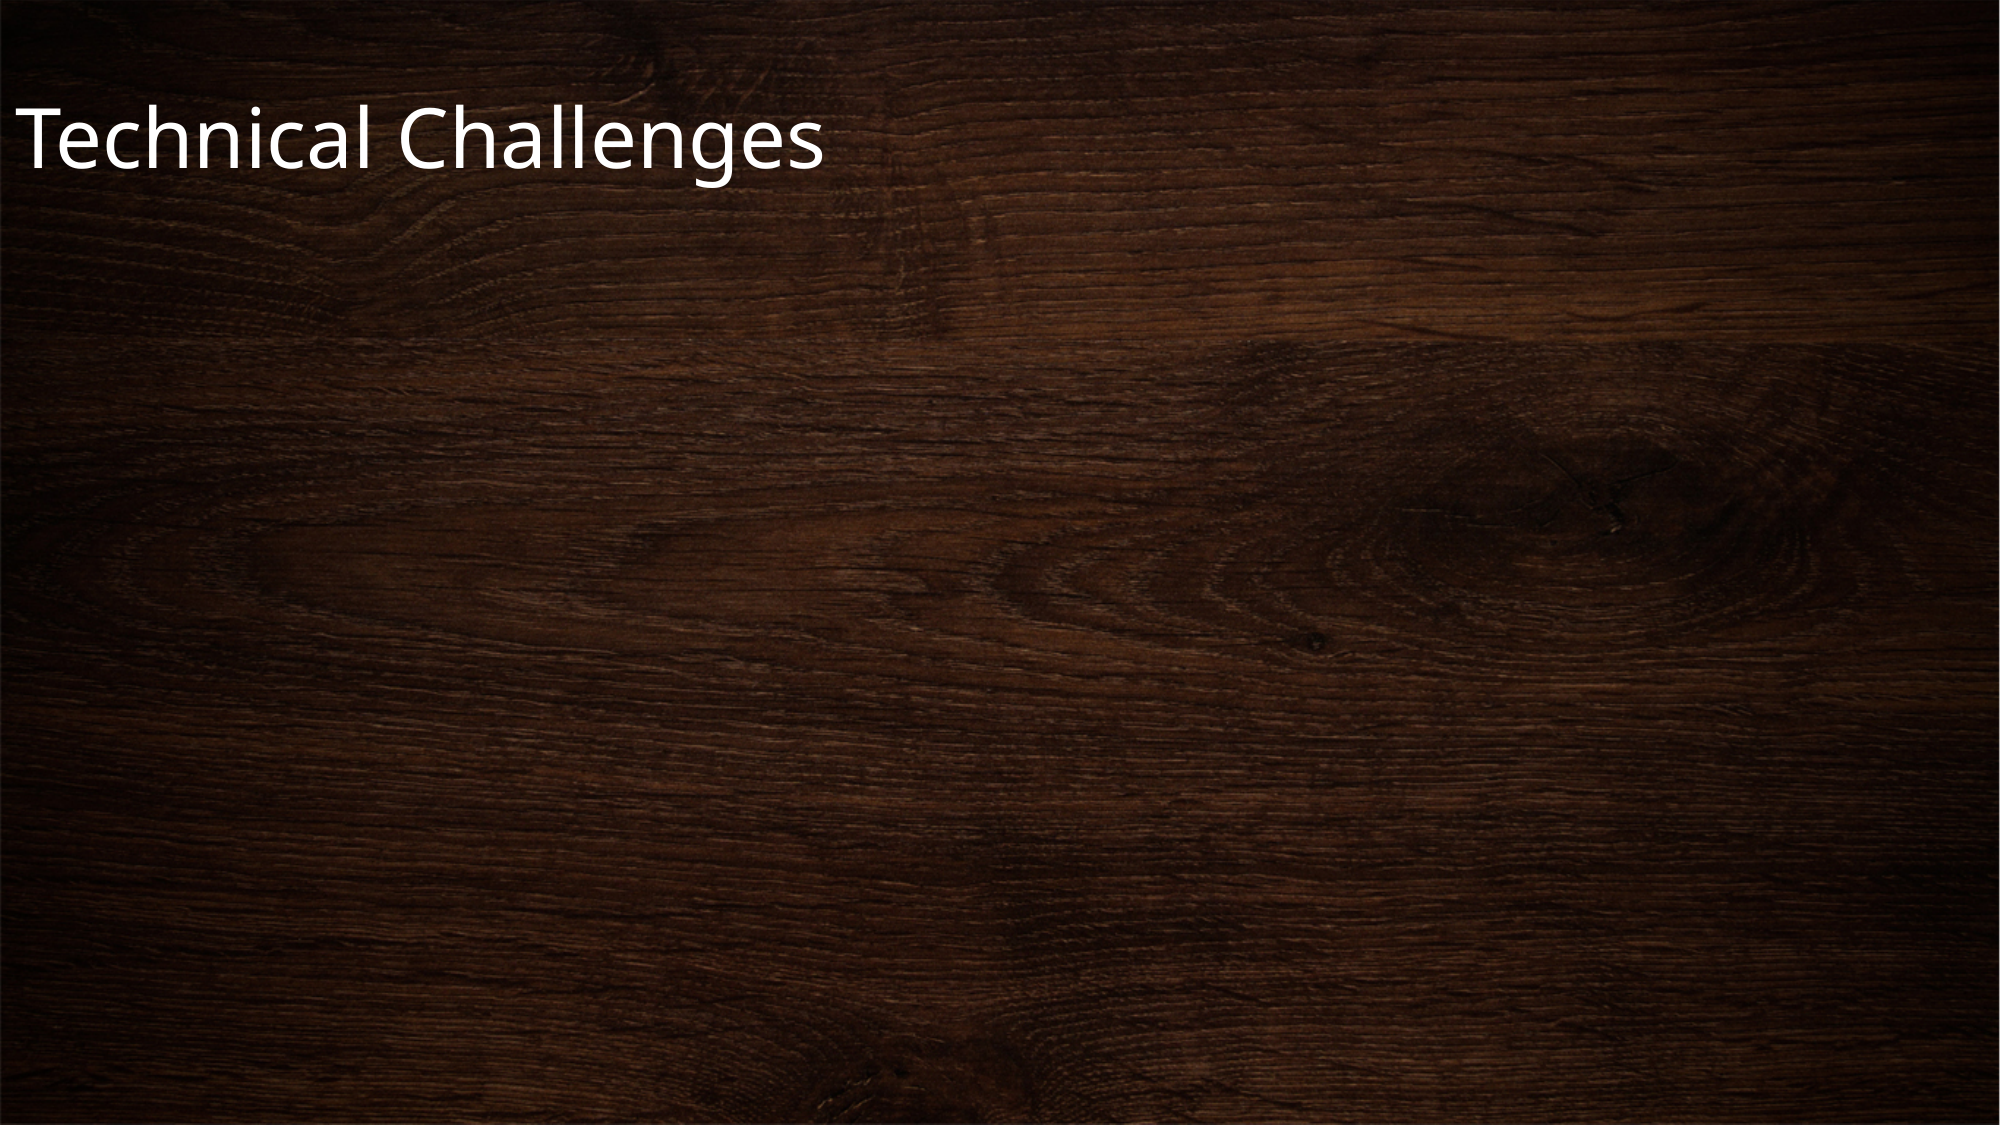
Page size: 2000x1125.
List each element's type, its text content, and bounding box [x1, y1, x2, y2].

title Technical Challenges [0, 4, 1575, 192]
picture [0, 0, 2000, 1125]
